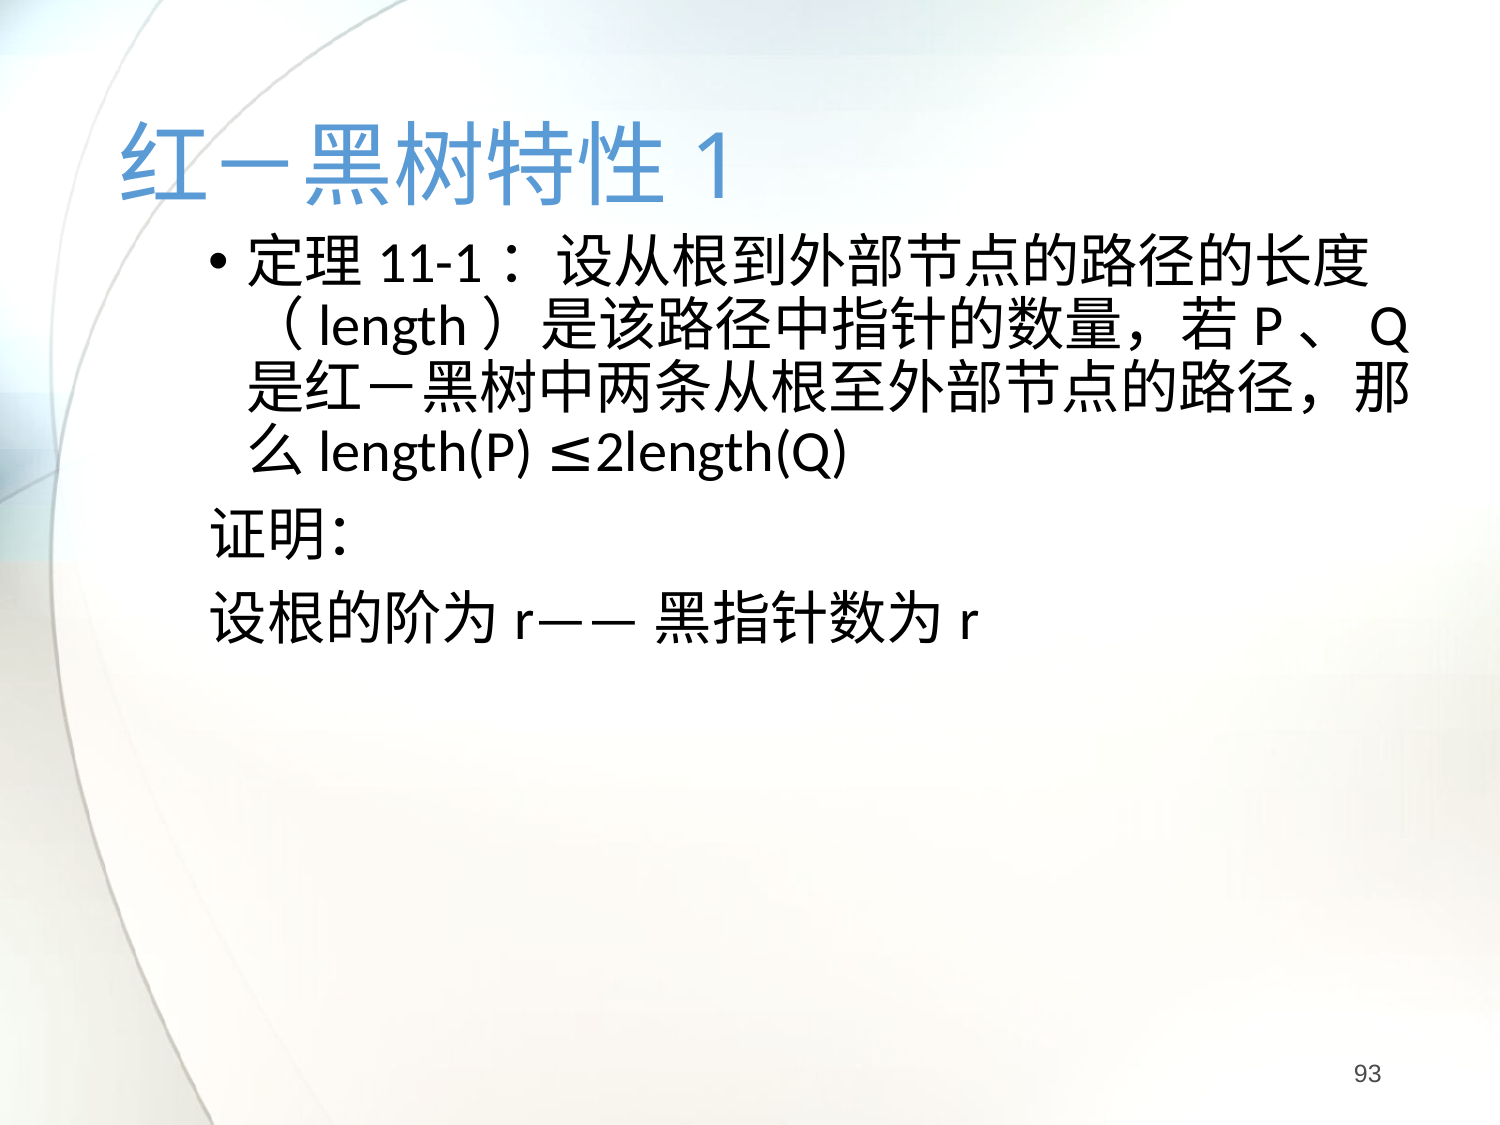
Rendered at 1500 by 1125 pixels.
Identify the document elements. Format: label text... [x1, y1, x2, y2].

list 定理11-1：设从根到外部节点的路径的长度（length）是该路径中指针的数量，若P、Q是红－黑树中两条从根至外部节点的路径，那么length(P) ≤2length(Q) 证明： 设根的阶为r——黑指针数为r [193, 224, 1469, 1125]
slide_number 93 [1059, 1042, 1397, 1103]
title 红－黑树特性1 [103, 59, 1397, 278]
picture [0, 0, 1500, 1125]
